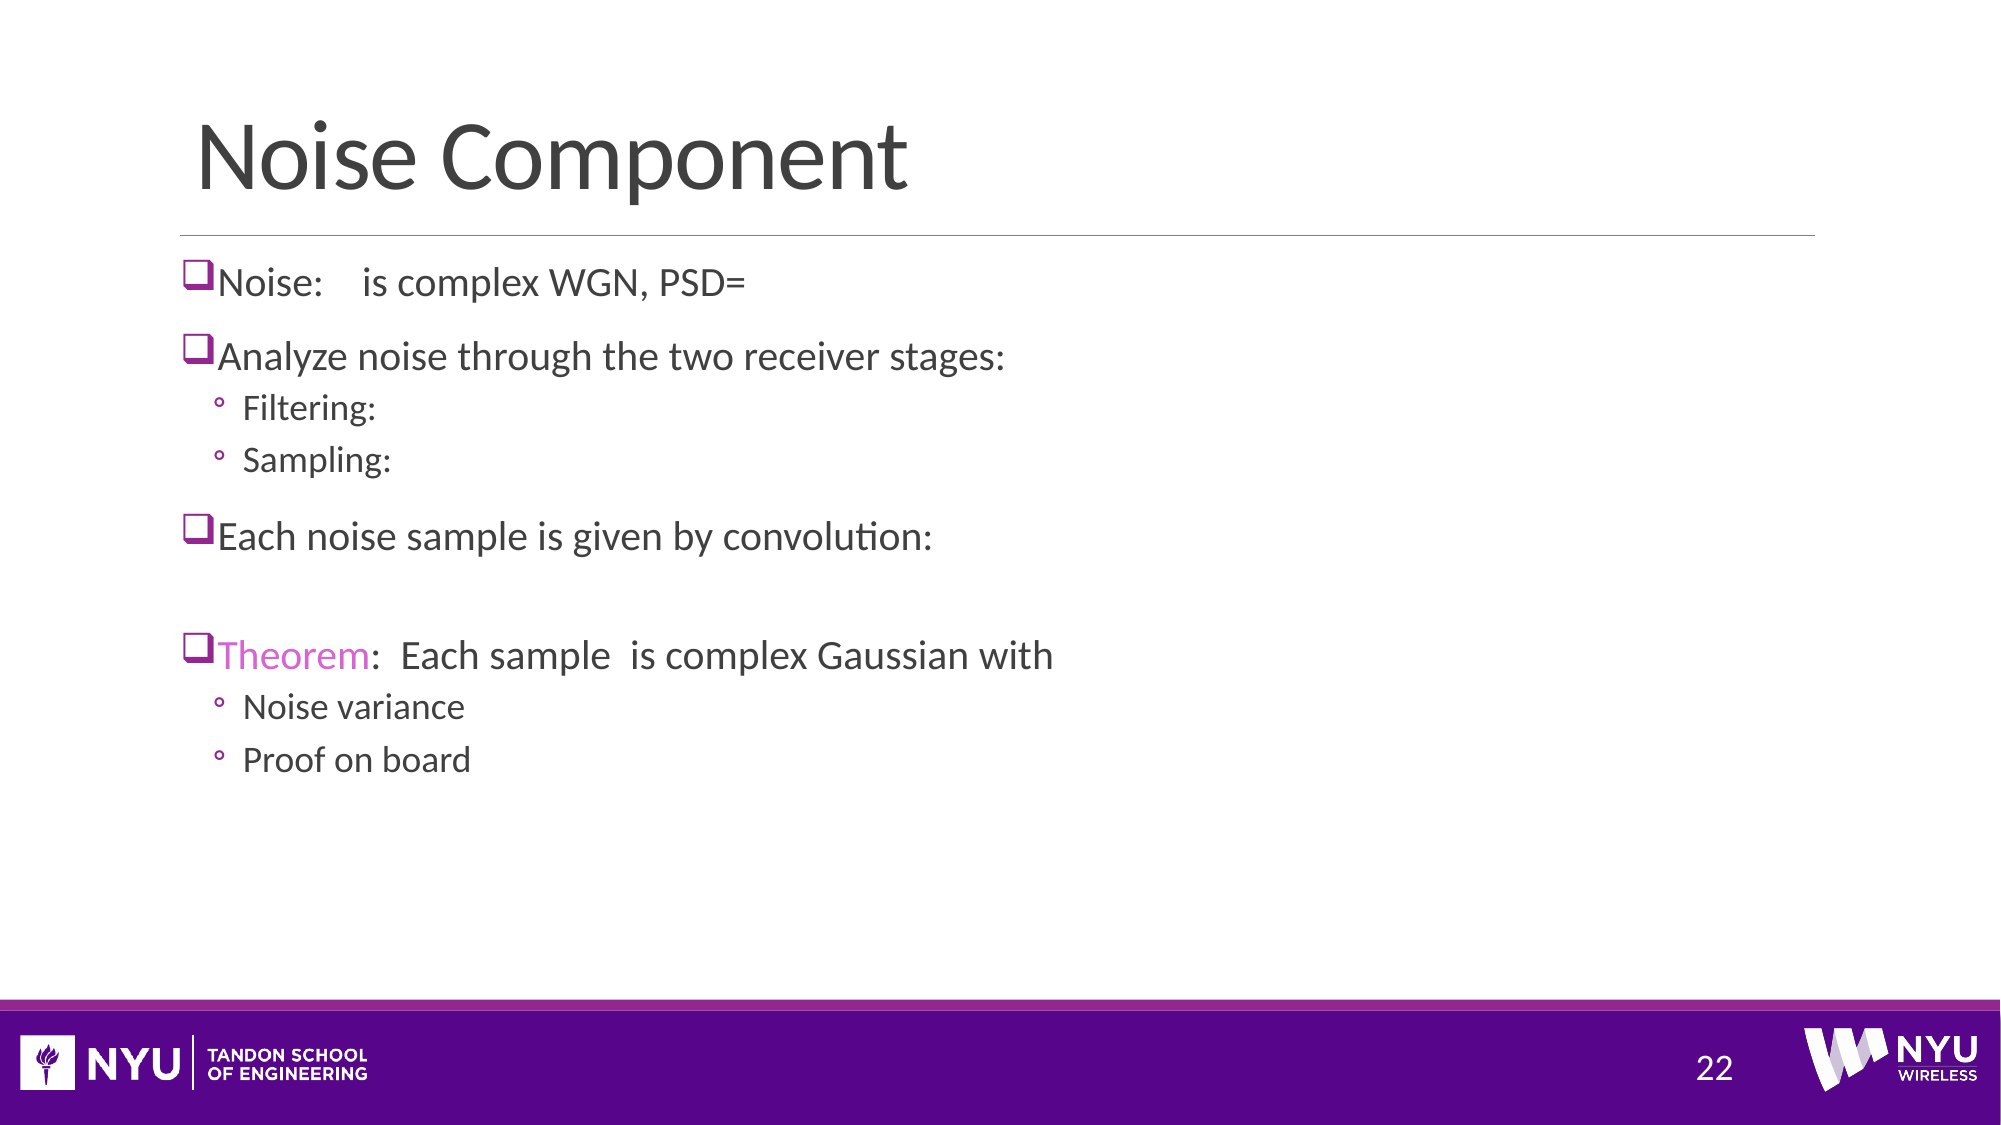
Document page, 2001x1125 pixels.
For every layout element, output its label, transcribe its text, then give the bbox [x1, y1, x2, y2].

slide_number 22 [1533, 1035, 1749, 1096]
title Noise Component [180, 47, 1830, 218]
